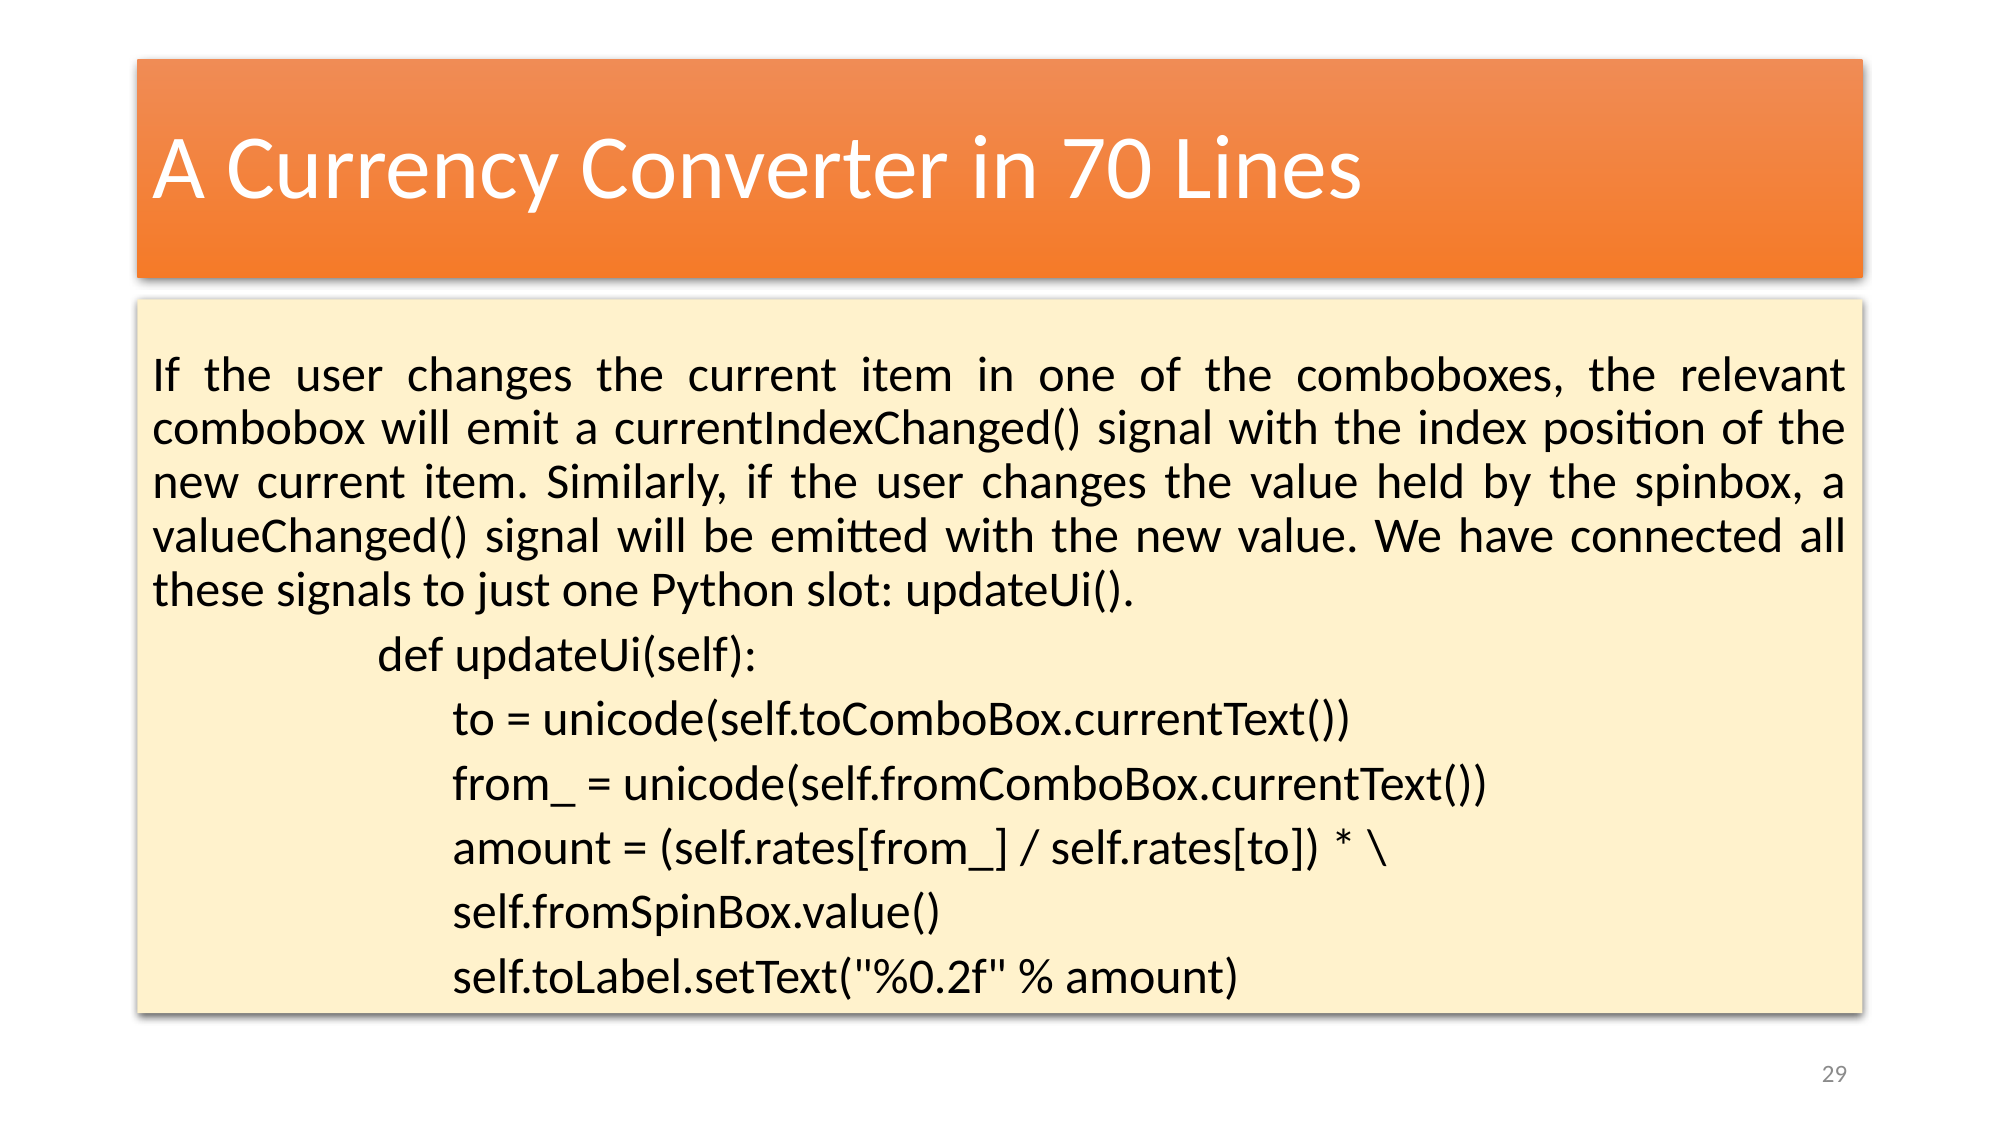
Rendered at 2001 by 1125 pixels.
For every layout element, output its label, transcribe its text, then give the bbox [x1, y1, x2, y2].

slide_number 29 [1412, 1042, 1863, 1103]
title A Currency Converter in 70 Lines [137, 59, 1863, 278]
list If the user changes the current item in one of the comboboxes, the relevant combobox will emit a currentIndexChanged() signal with the index position of the new current item. Similarly, if the user changes the value held by the spinbox, a valueChanged() signal will be emitted with the new value. We have connected all these signals to just one Python slot: updateUi(). def updateUi(self): to = unicode(self.toComboBox.currentText()) from_ = unicode(self.fromComboBox.currentText()) amount = (self.rates[from_] / self.rates[to]) * \ self.fromSpinBox.value() self.toLabel.setText("%0.2f" % amount) [137, 299, 1863, 1014]
